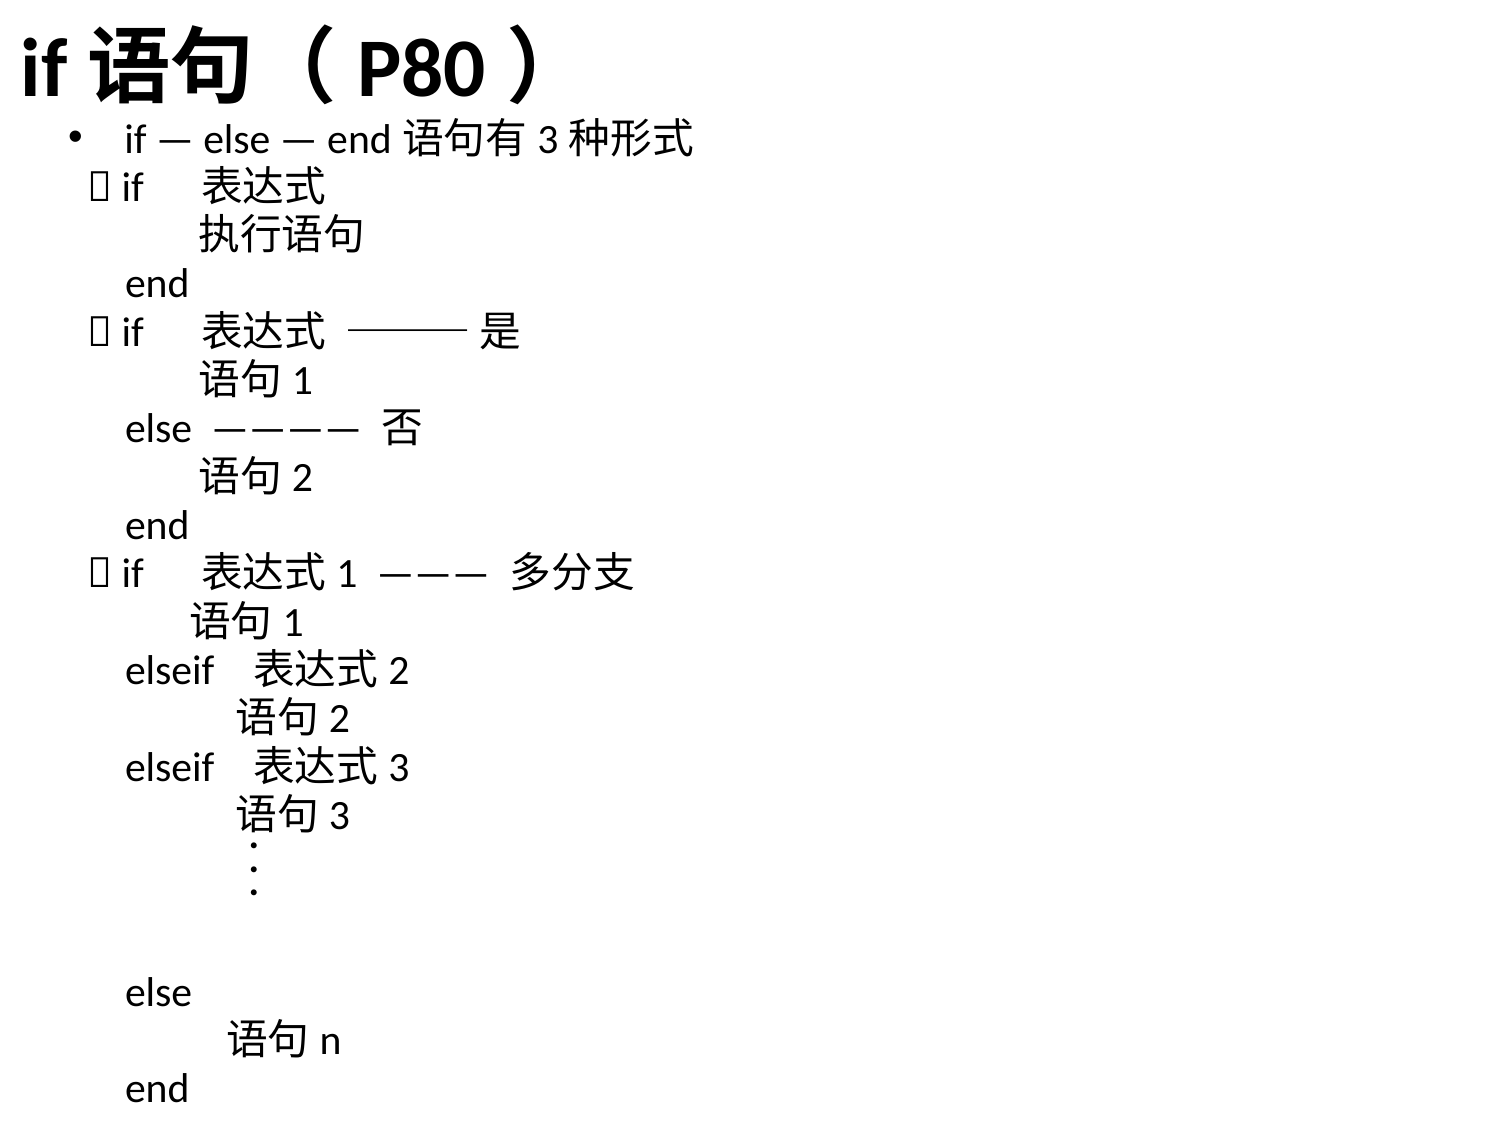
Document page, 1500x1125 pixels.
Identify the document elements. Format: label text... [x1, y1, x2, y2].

title if语句（P80） [5, 0, 1356, 126]
list if — else — end语句有3种形式  if 表达式 执行语句 end  if 表达式 ——— 是 语句1 else ———— 否 语句2 end  if 表达式1 ——— 多分支 语句1 elseif 表达式2 语句2 elseif 表达式3 语句3 · · · else 语句n end [53, 113, 1404, 1106]
